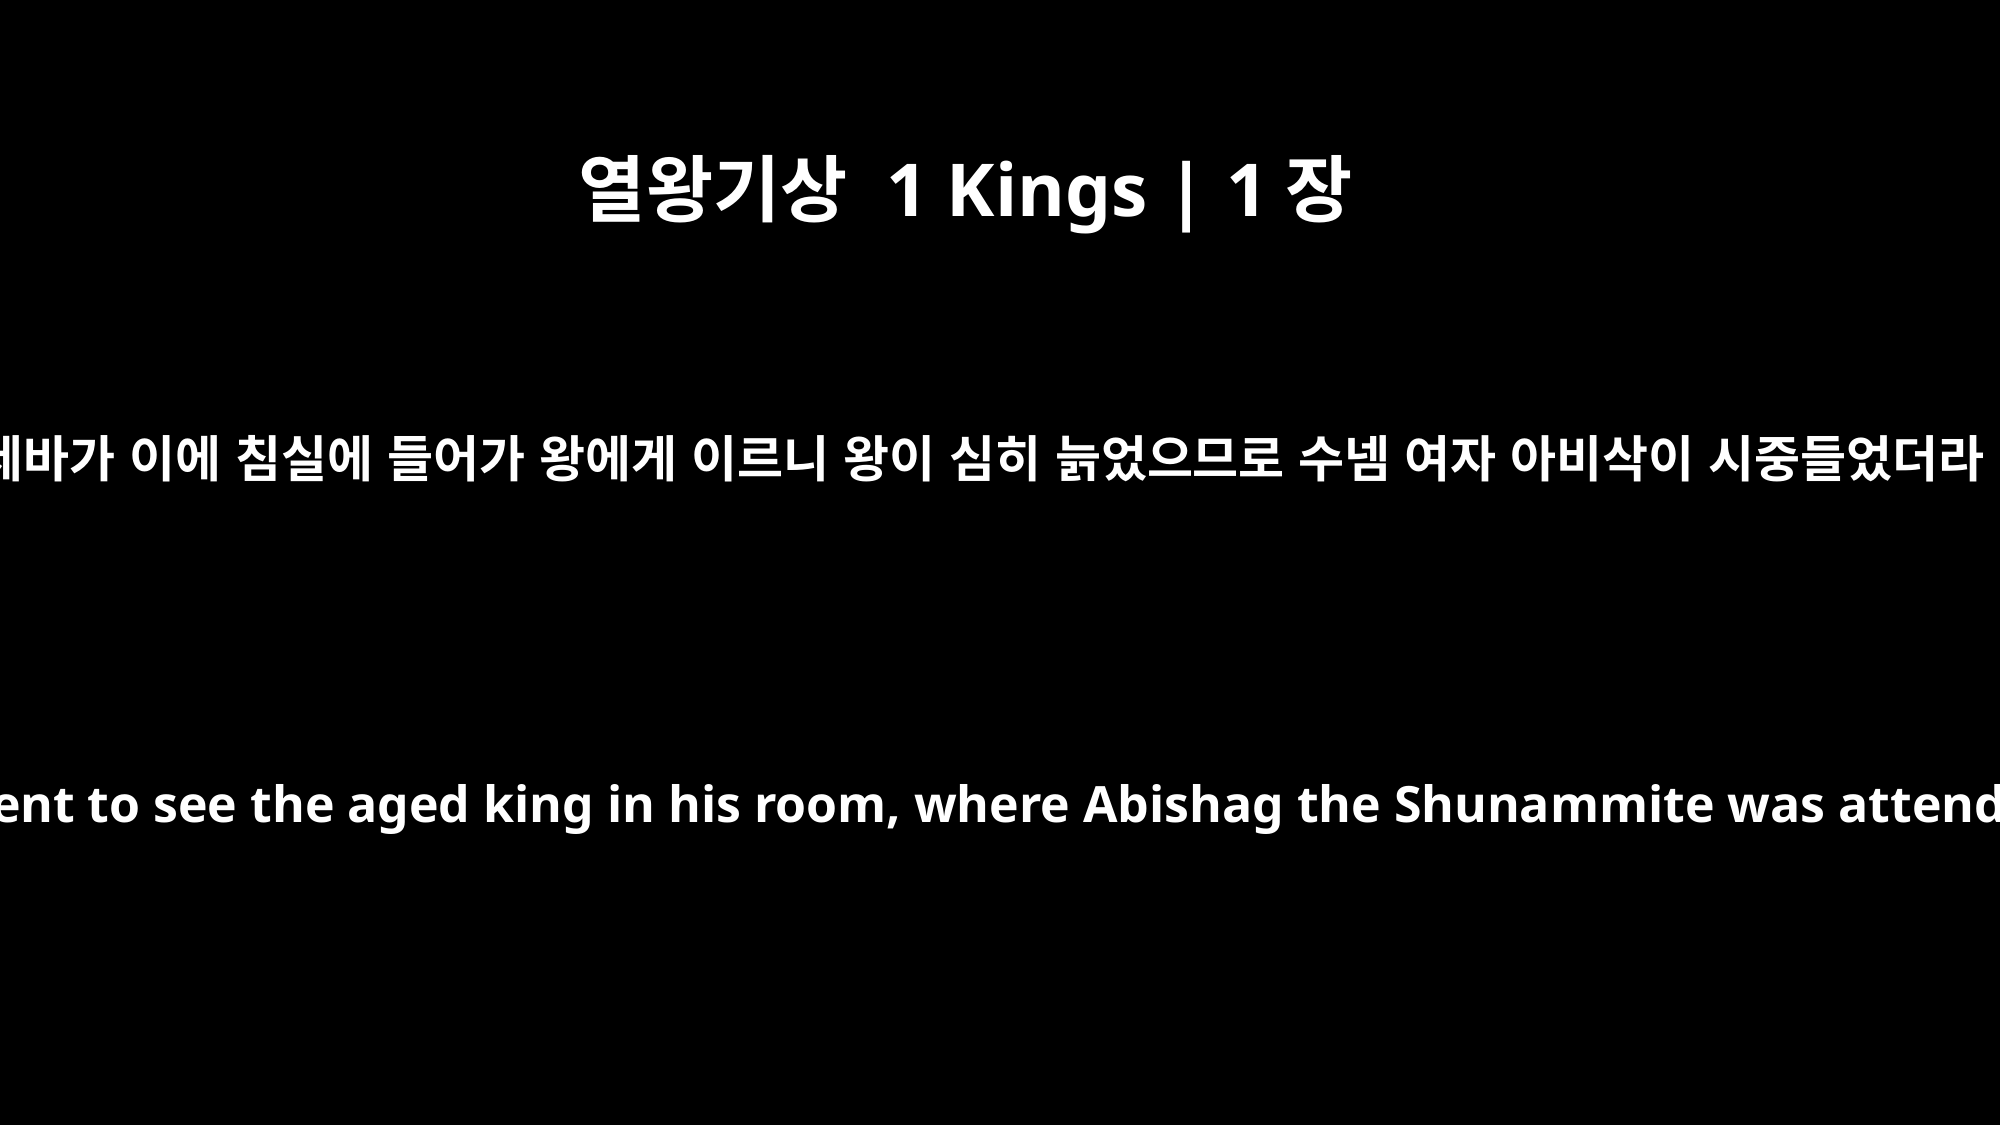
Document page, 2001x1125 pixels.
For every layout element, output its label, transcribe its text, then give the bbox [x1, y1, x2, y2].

text_box 15 밧세바가 이에 침실에 들어가 왕에게 이르니 왕이 심히 늙었으므로 수넴 여자 아비삭이 시중들었더라 [0, 359, 2000, 495]
text_box 열왕기상 1 Kings | 1장 [564, 136, 1368, 239]
text_box So Bathsheba went to see the aged king in his room, where Abishag the Shunammite was attending him. [0, 764, 2000, 840]
